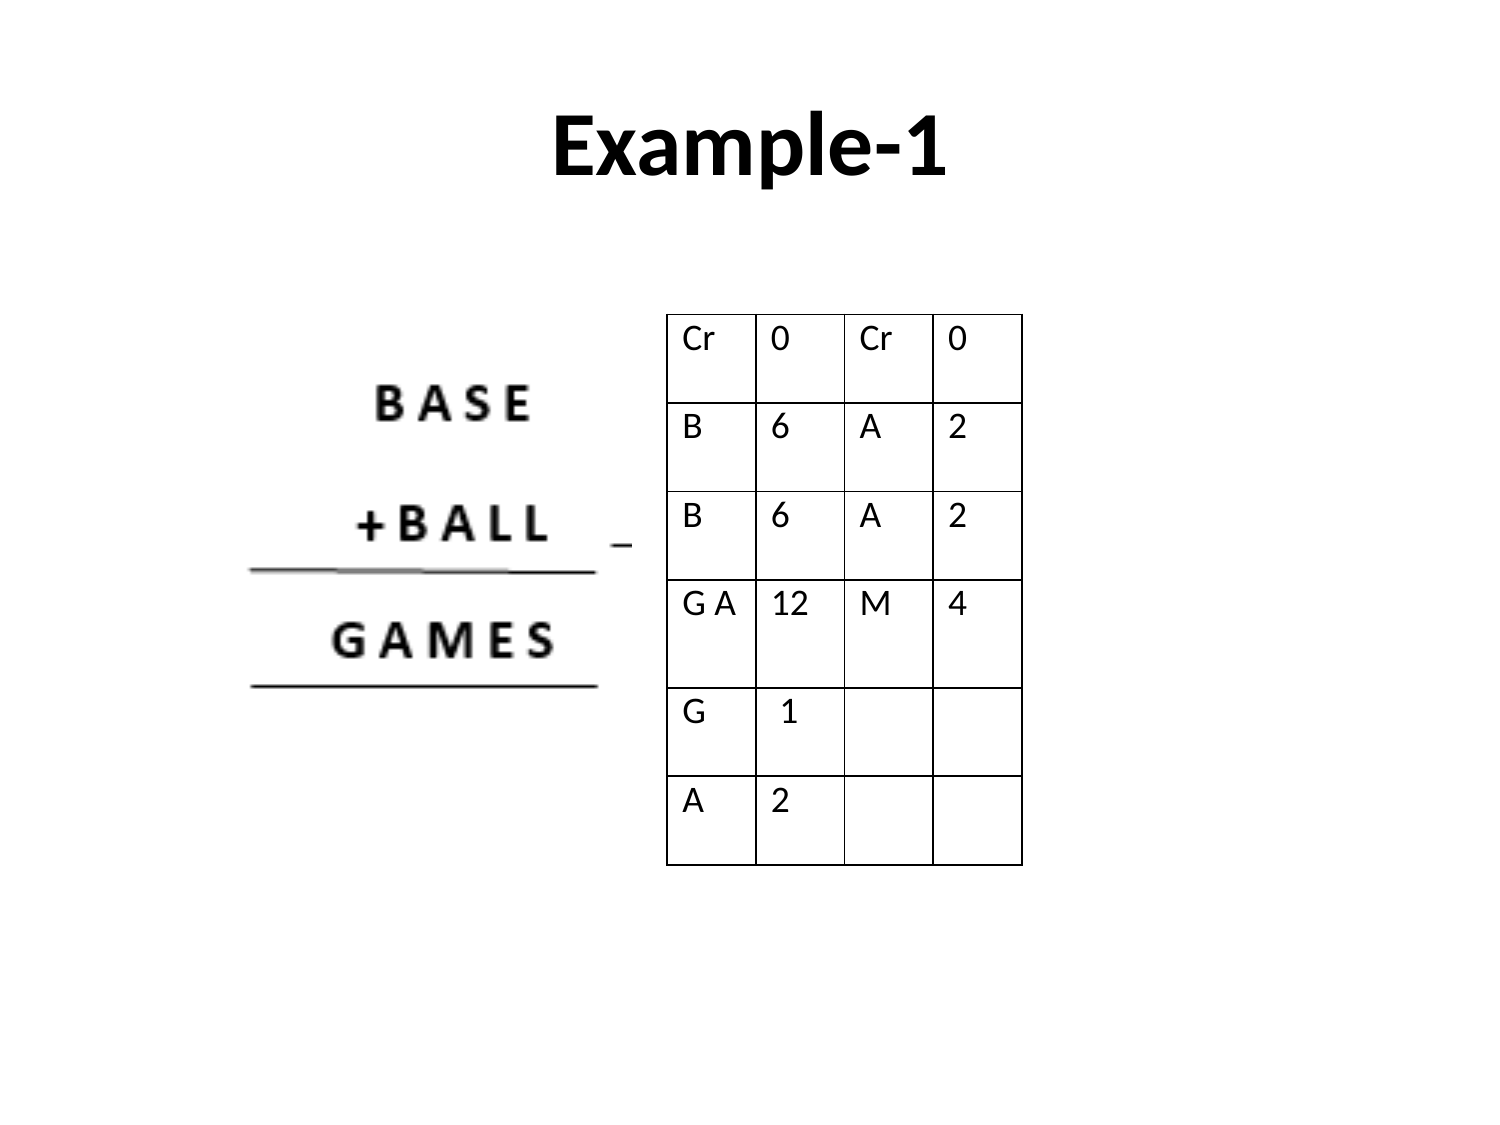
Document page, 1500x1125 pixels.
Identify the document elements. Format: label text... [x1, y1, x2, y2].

table_header Cr [845, 315, 932, 402]
table_cell B [668, 492, 755, 579]
table_cell 6 [757, 404, 844, 491]
table_cell A [668, 777, 755, 864]
table_header 0 [934, 315, 1021, 402]
table_cell [845, 777, 932, 864]
table_header Cr [668, 315, 755, 402]
title Example-1 [75, 45, 1425, 233]
table_cell [845, 689, 932, 775]
table_cell G A [668, 581, 755, 687]
picture [147, 265, 633, 945]
table_cell G [668, 689, 755, 775]
table_cell 2 [934, 404, 1021, 491]
table_cell A [845, 404, 932, 491]
table_cell 2 [757, 777, 844, 864]
table_cell 12 [757, 581, 844, 687]
table_cell 2 [934, 492, 1021, 579]
table_cell B [668, 404, 755, 491]
table_cell [934, 689, 1021, 775]
table_cell 4 [934, 581, 1021, 687]
table_cell A [845, 492, 932, 579]
table_header 0 [757, 315, 844, 402]
table_cell M [845, 581, 932, 687]
table_cell 6 [757, 492, 844, 579]
table_cell 1 [757, 689, 844, 775]
table_cell [934, 777, 1021, 864]
